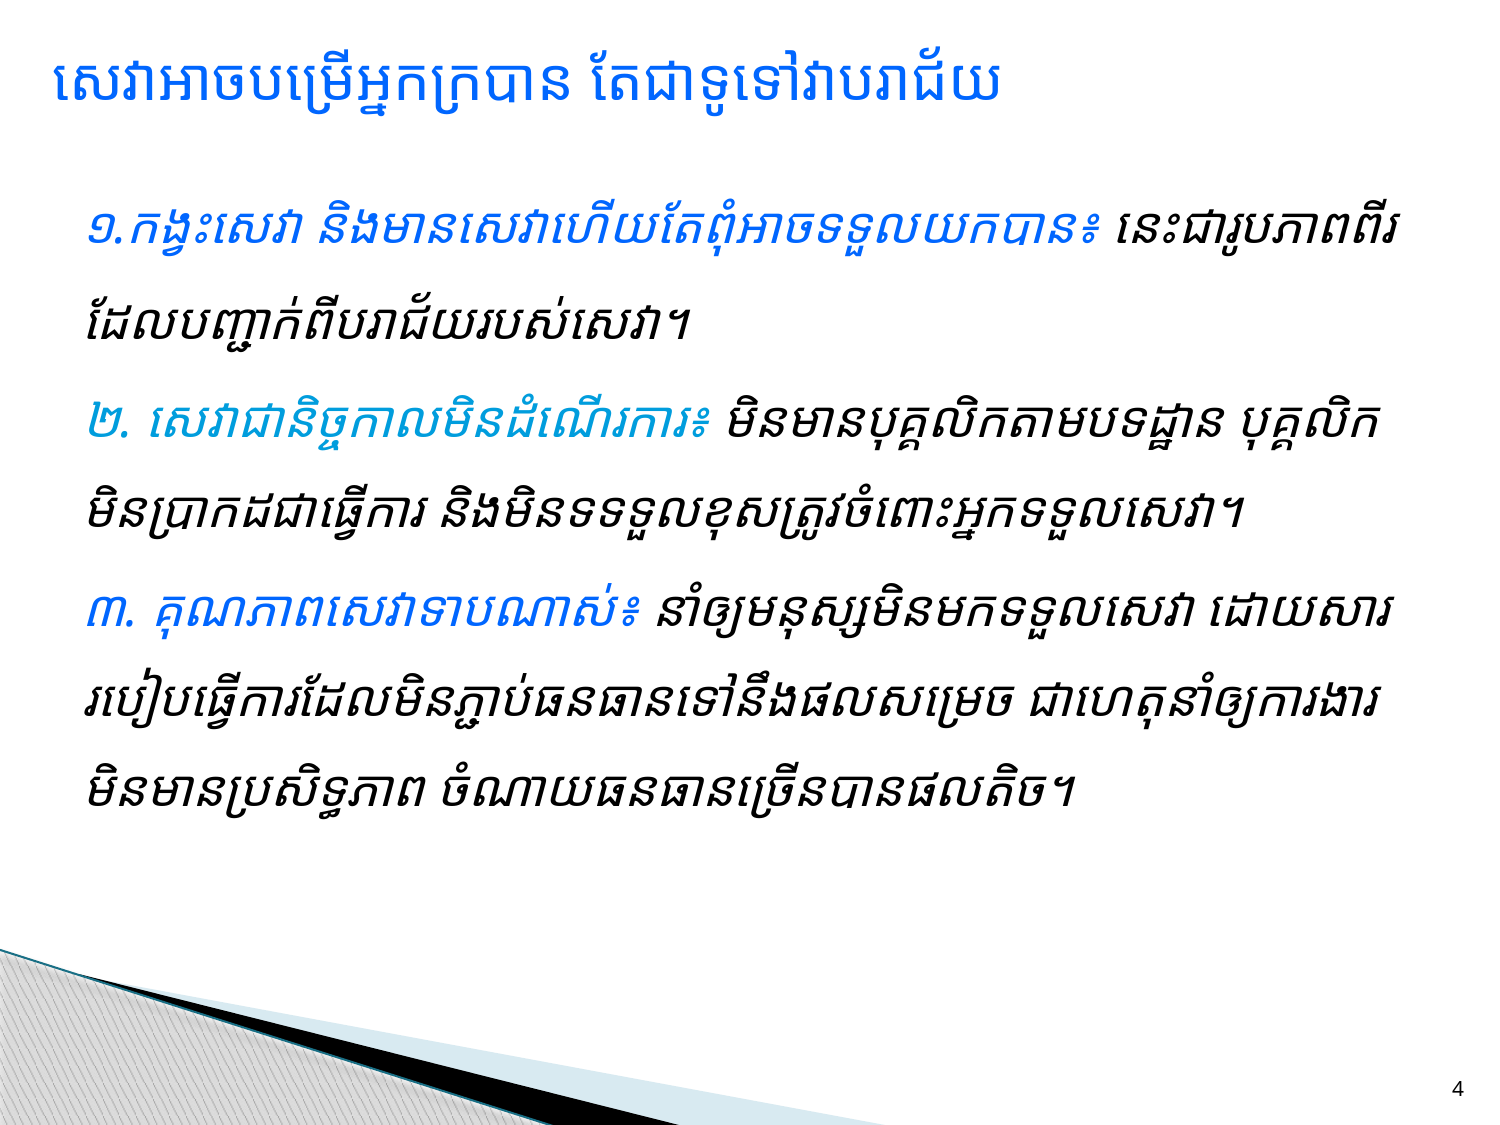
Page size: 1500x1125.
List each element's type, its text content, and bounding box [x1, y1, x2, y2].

slide_number 4 [1444, 1051, 1479, 1112]
title សេវាអាចបម្រើអ្នកក្របាន តែជាទូទៅវាបរាជ័យ [37, 24, 1450, 130]
list ១.កង្វះសេវា និងមានសេវាហើយតែពុំអាចទទួលយកបាន៖ នេះជារូបភាពពីរដែលបញ្ជាក់ពីបរាជ័យរបស់សេវា។ ២. សេវាជានិច្ចកាលមិនដំណើរការ៖ មិនមានបុគ្គលិកតាមបទដ្ឋាន បុគ្គលិកមិនប្រាកដជាធ្វើការ និងមិនទទទួលខុសត្រូវចំពោះអ្នកទទួលសេវា។ ៣. គុណភាពសេវាទាបណាស់៖ នាំឲ្យមនុស្សមិនមកទទួលសេវា ដោយសាររបៀបធ្វើការដែលមិនភ្ជាប់ធនធានទៅនឹងផលសម្រេច ជាហេតុនាំឲ្យការងារ មិនមានប្រសិទ្ធភាព ចំណាយធនធានច្រើនបានផលតិច។ [49, 149, 1444, 1113]
